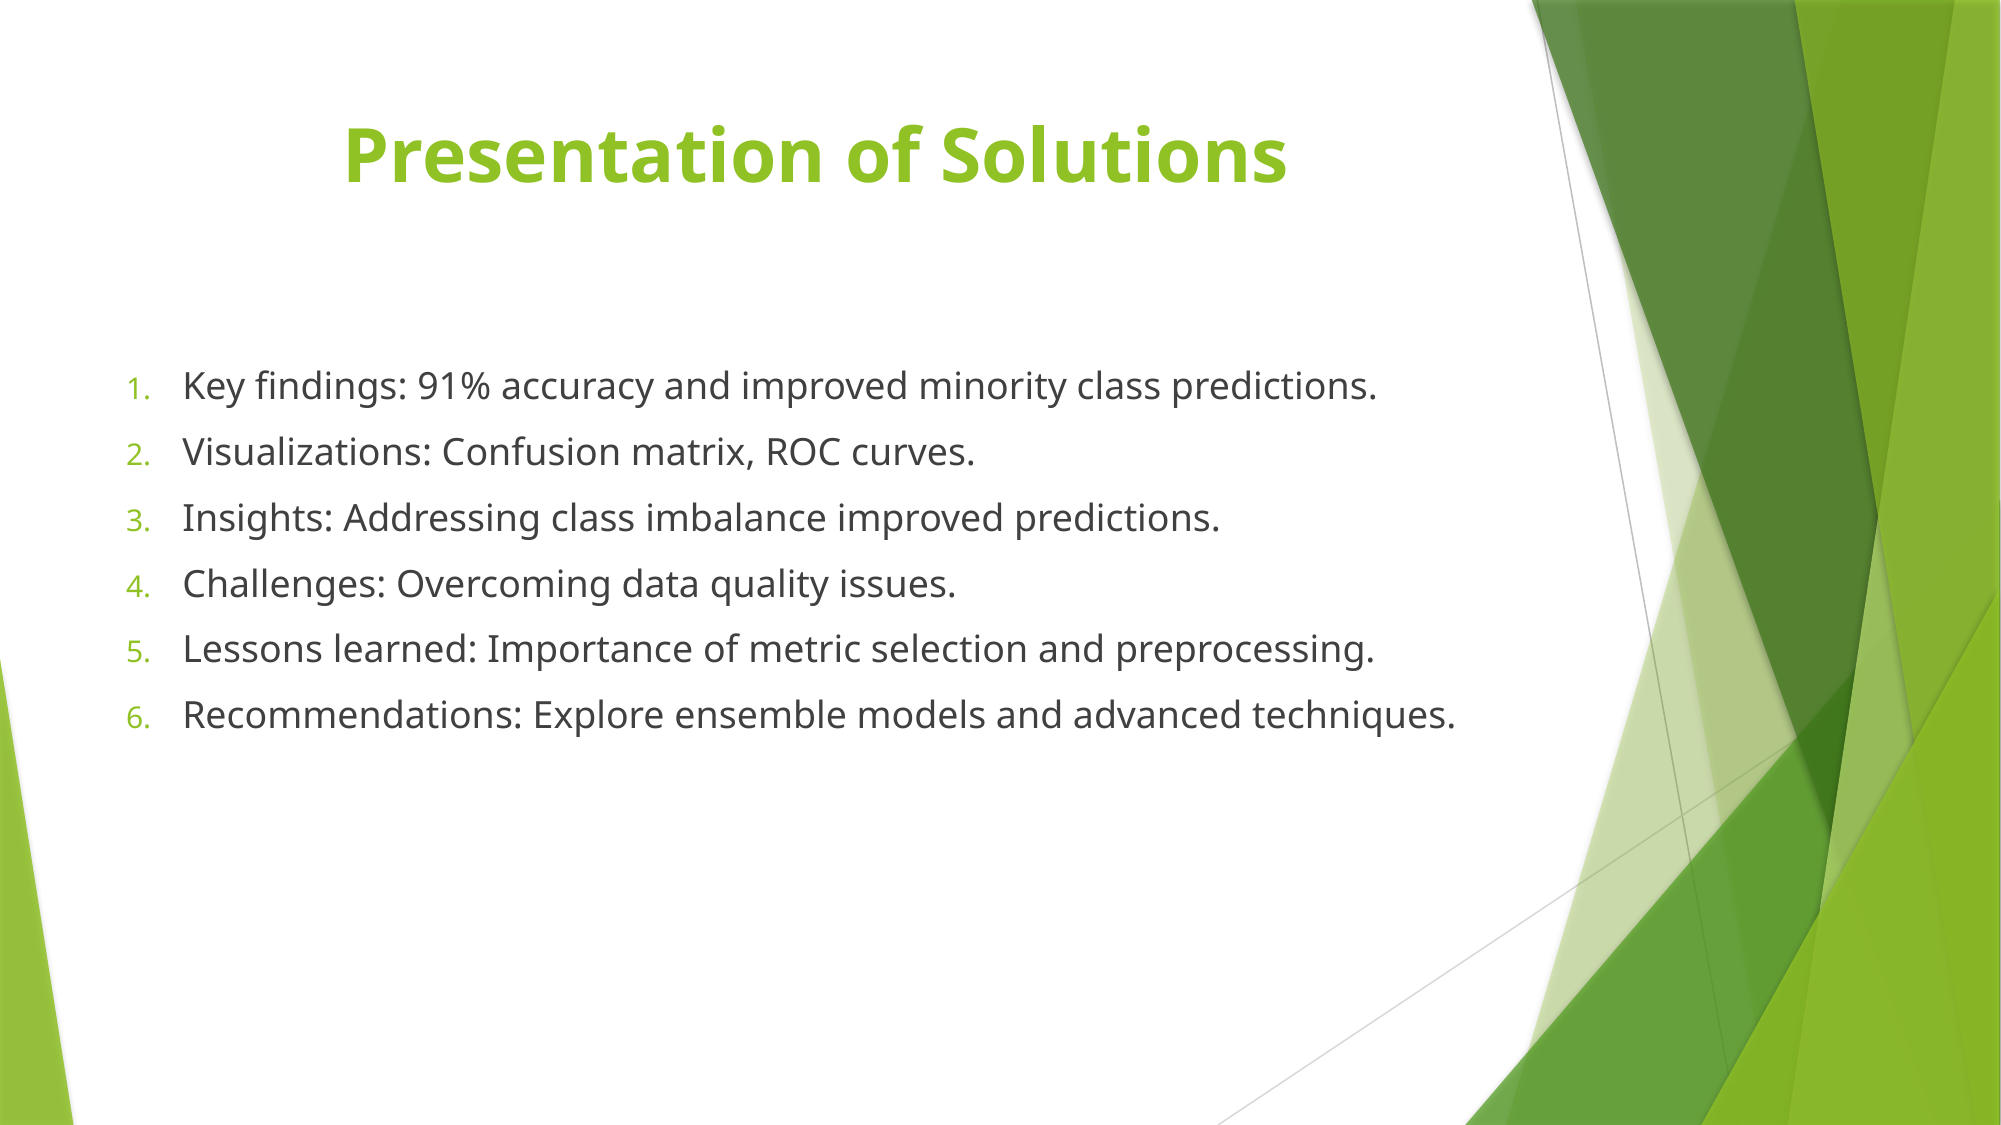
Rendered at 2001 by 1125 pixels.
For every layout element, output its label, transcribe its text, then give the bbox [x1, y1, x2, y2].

title Presentation of Solutions [111, 99, 1522, 317]
list Key findings: 91% accuracy and improved minority class predictions. Visualizations: Confusion matrix, ROC curves. Insights: Addressing class imbalance improved predictions. Challenges: Overcoming data quality issues. Lessons learned: Importance of metric selection and preprocessing. Recommendations: Explore ensemble models and advanced techniques. [111, 354, 1522, 992]
